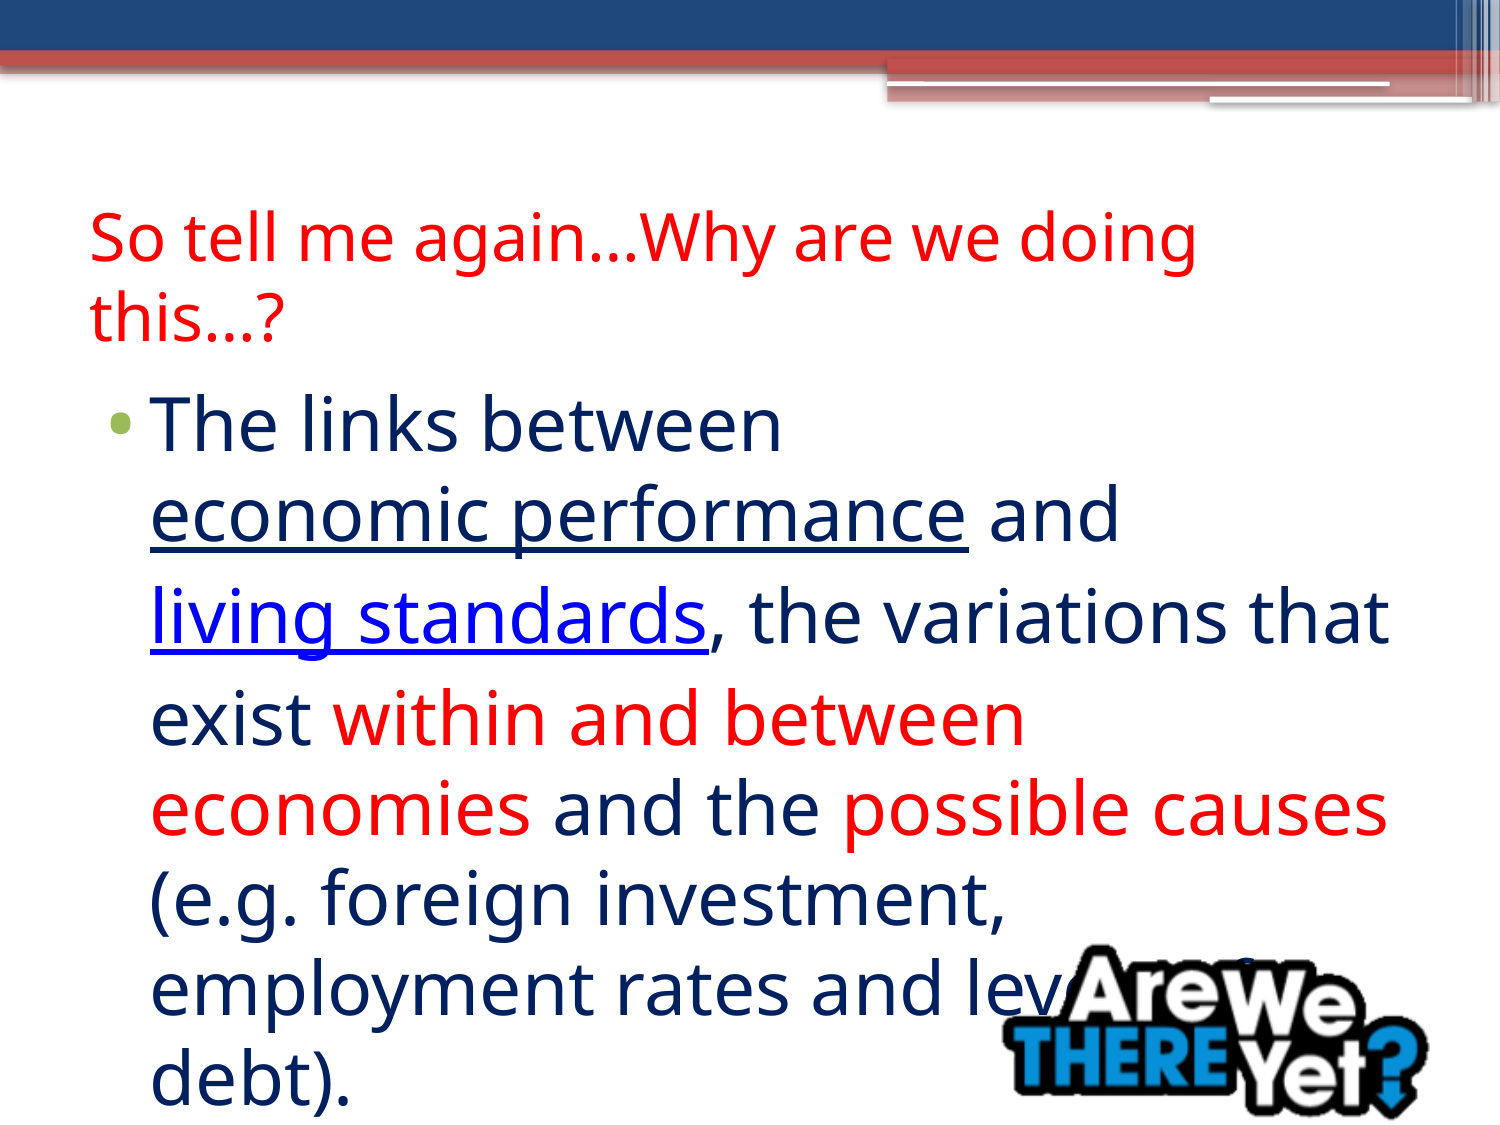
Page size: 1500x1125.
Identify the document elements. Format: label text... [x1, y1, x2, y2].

list The links between economic performance and living standards, the variations that exist within and between economies and the possible causes (e.g. foreign investment, employment rates and levels of debt). [75, 368, 1425, 1079]
picture [985, 929, 1446, 1125]
title So tell me again…Why are we doing this…? [75, 187, 1425, 363]
